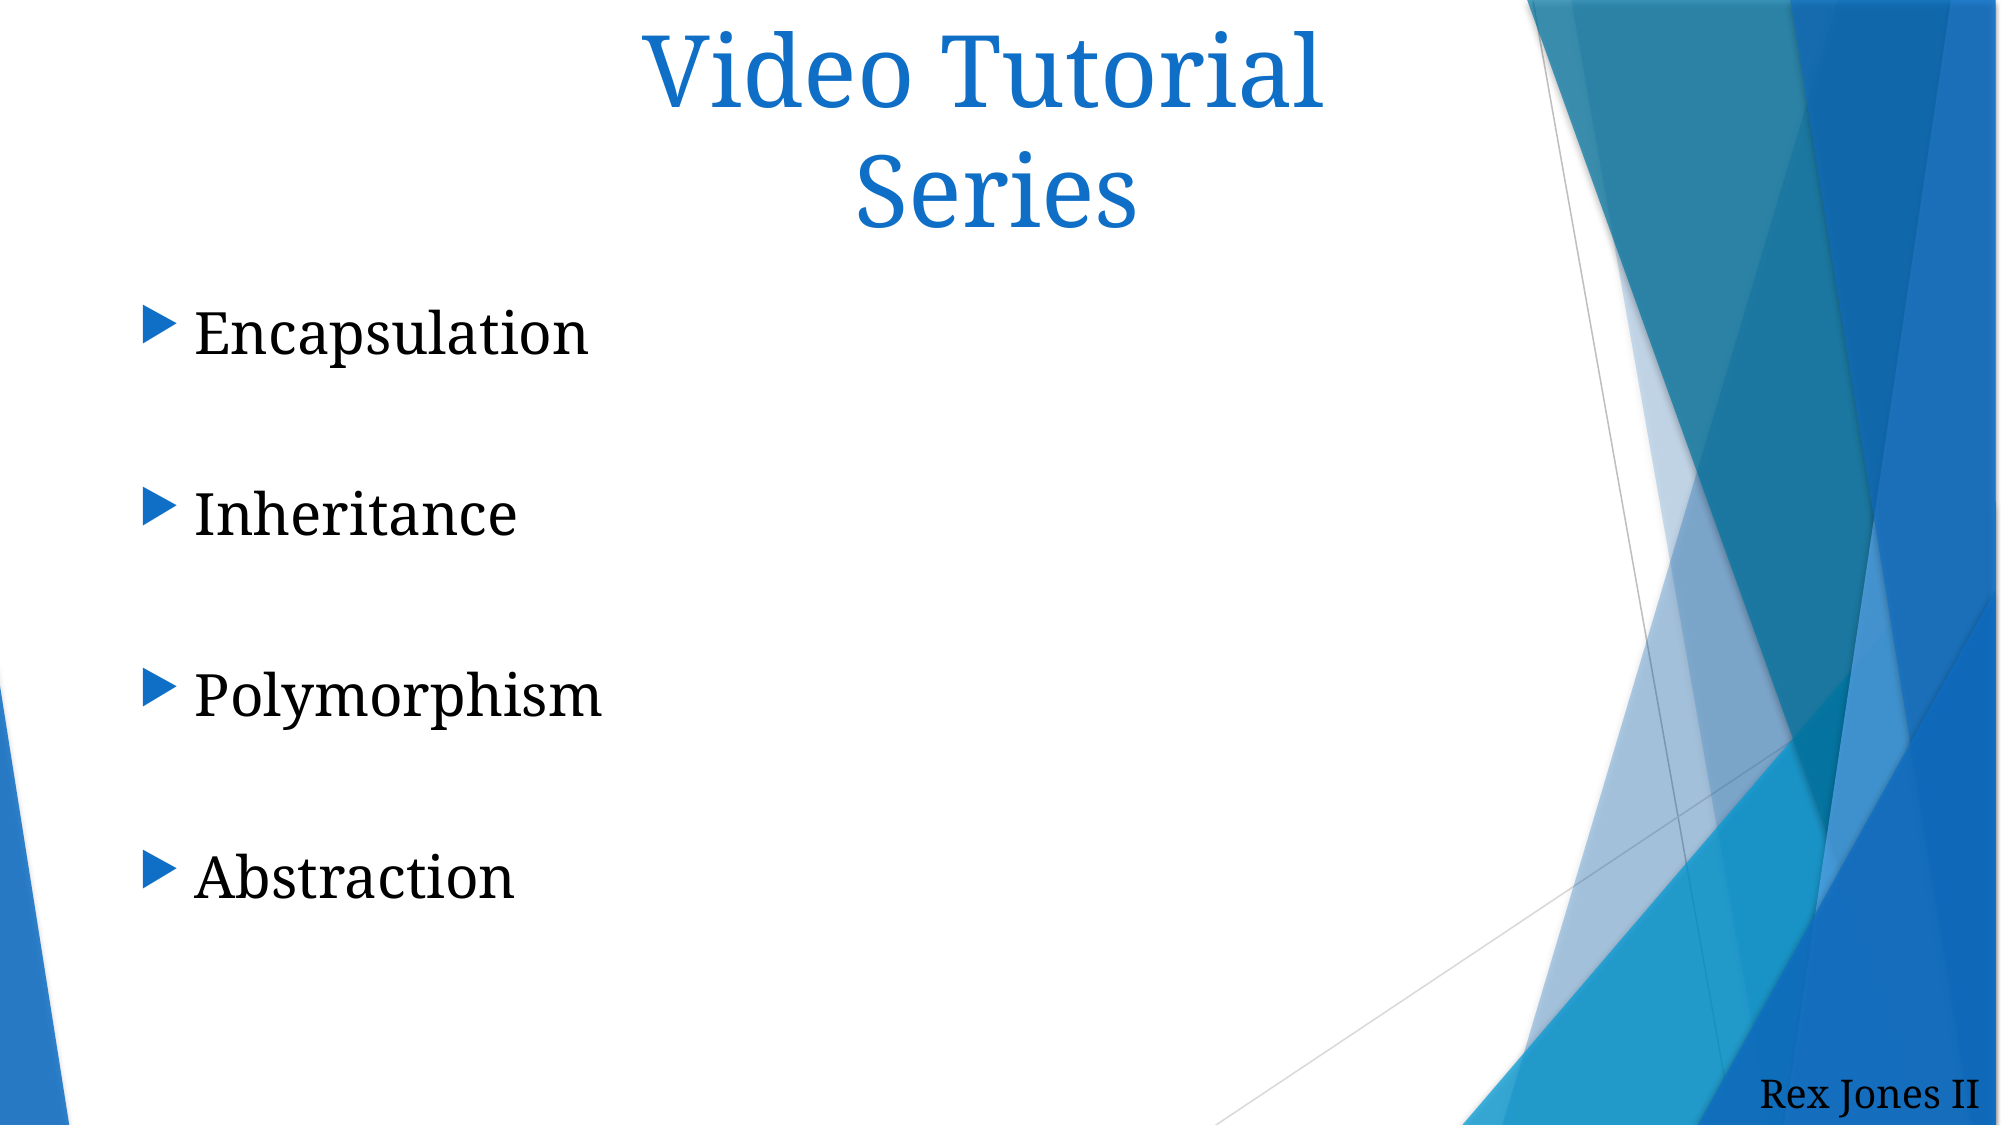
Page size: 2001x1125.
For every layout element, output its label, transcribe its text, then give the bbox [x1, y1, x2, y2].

list Encapsulation Inheritance Polymorphism Abstraction [123, 288, 1534, 1050]
text_box Video Tutorial Series [0, 0, 1994, 261]
